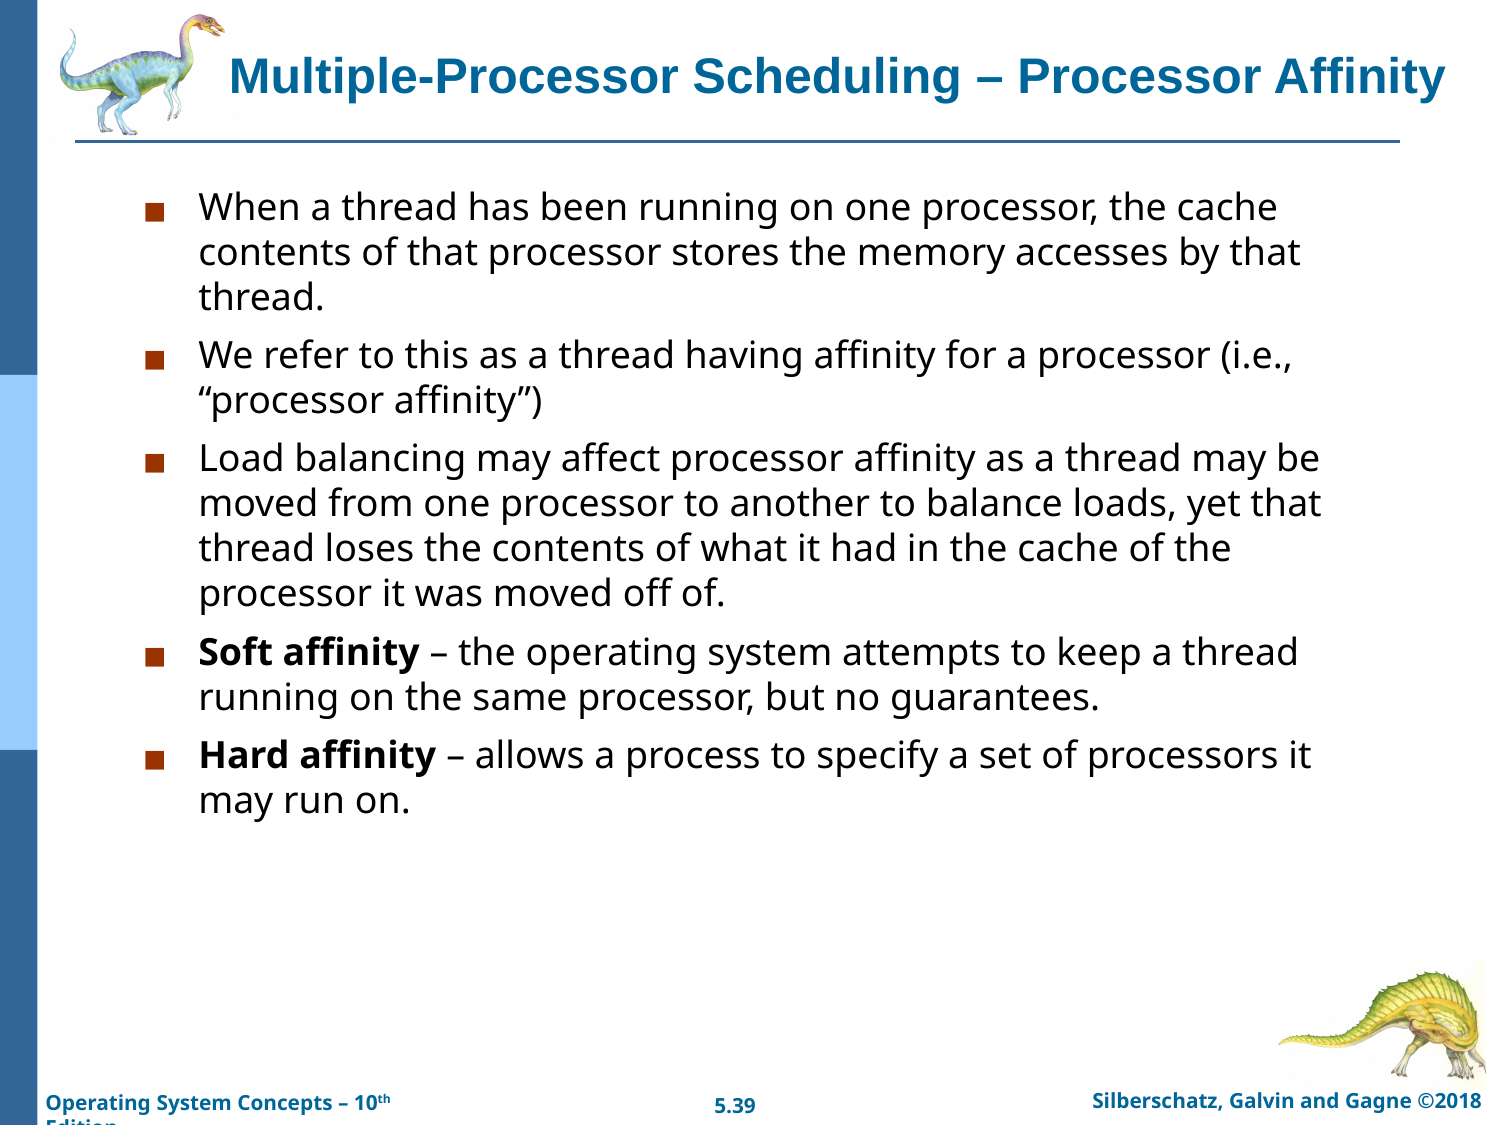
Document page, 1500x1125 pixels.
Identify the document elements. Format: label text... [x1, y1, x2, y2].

picture [46, 0, 243, 149]
title Multiple-Processor Scheduling – Processor Affinity [161, 23, 1500, 112]
picture [1275, 959, 1486, 1090]
list When a thread has been running on one processor, the cache contents of that processor stores the memory accesses by that thread. We refer to this as a thread having affinity for a processor (i.e., “processor affinity”) Load balancing may affect processor affinity as a thread may be moved from one processor to another to balance loads, yet that thread loses the contents of what it had in the cache of the processor it was moved off of. Soft affinity – the operating system attempts to keep a thread running on the same processor, but no guarantees. Hard affinity – allows a process to specify a set of processors it may run on. [127, 175, 1401, 965]
